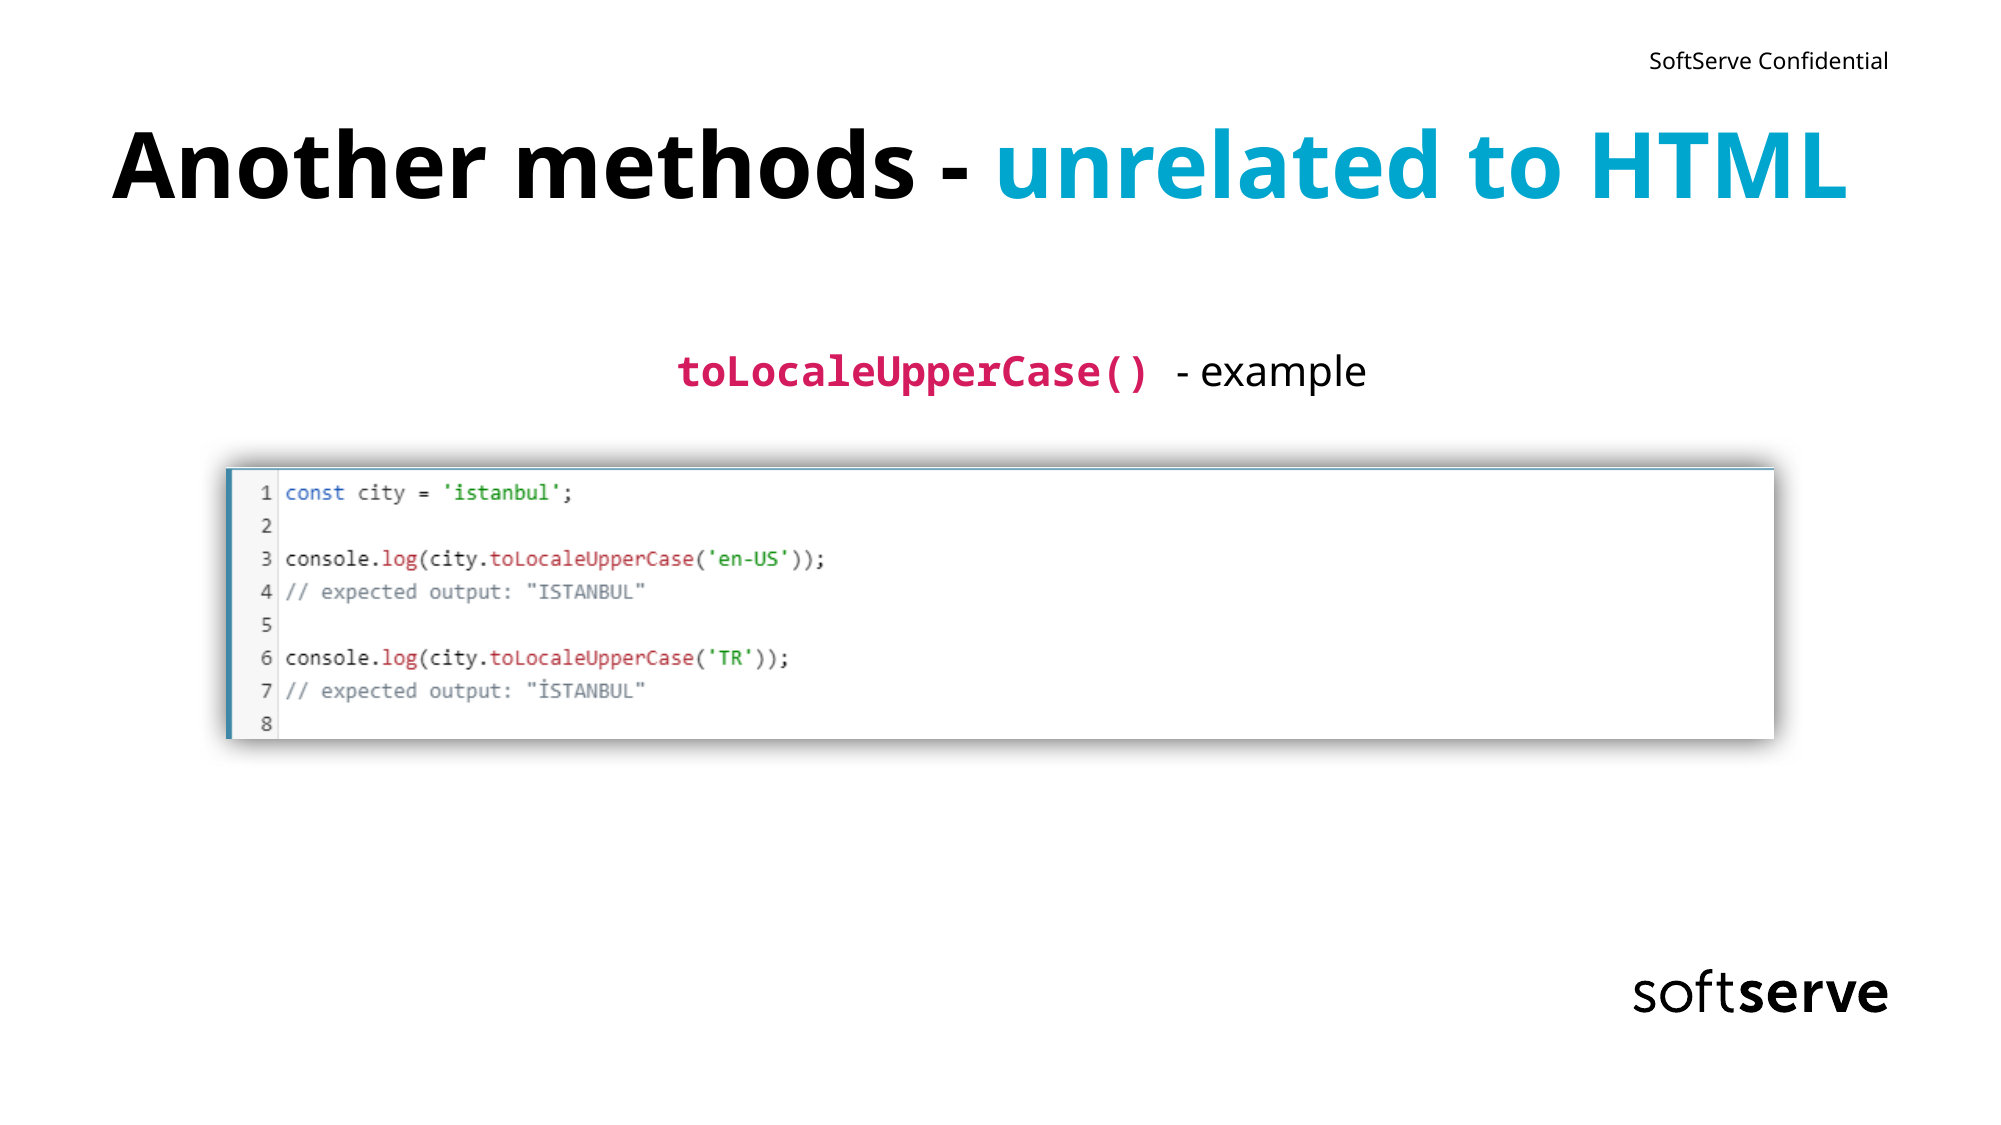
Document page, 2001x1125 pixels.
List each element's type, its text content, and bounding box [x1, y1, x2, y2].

picture [226, 467, 1774, 739]
title Another methods - unrelated to HTML [112, 112, 1888, 225]
list toLocaleUpperCase() - example [112, 337, 1946, 900]
